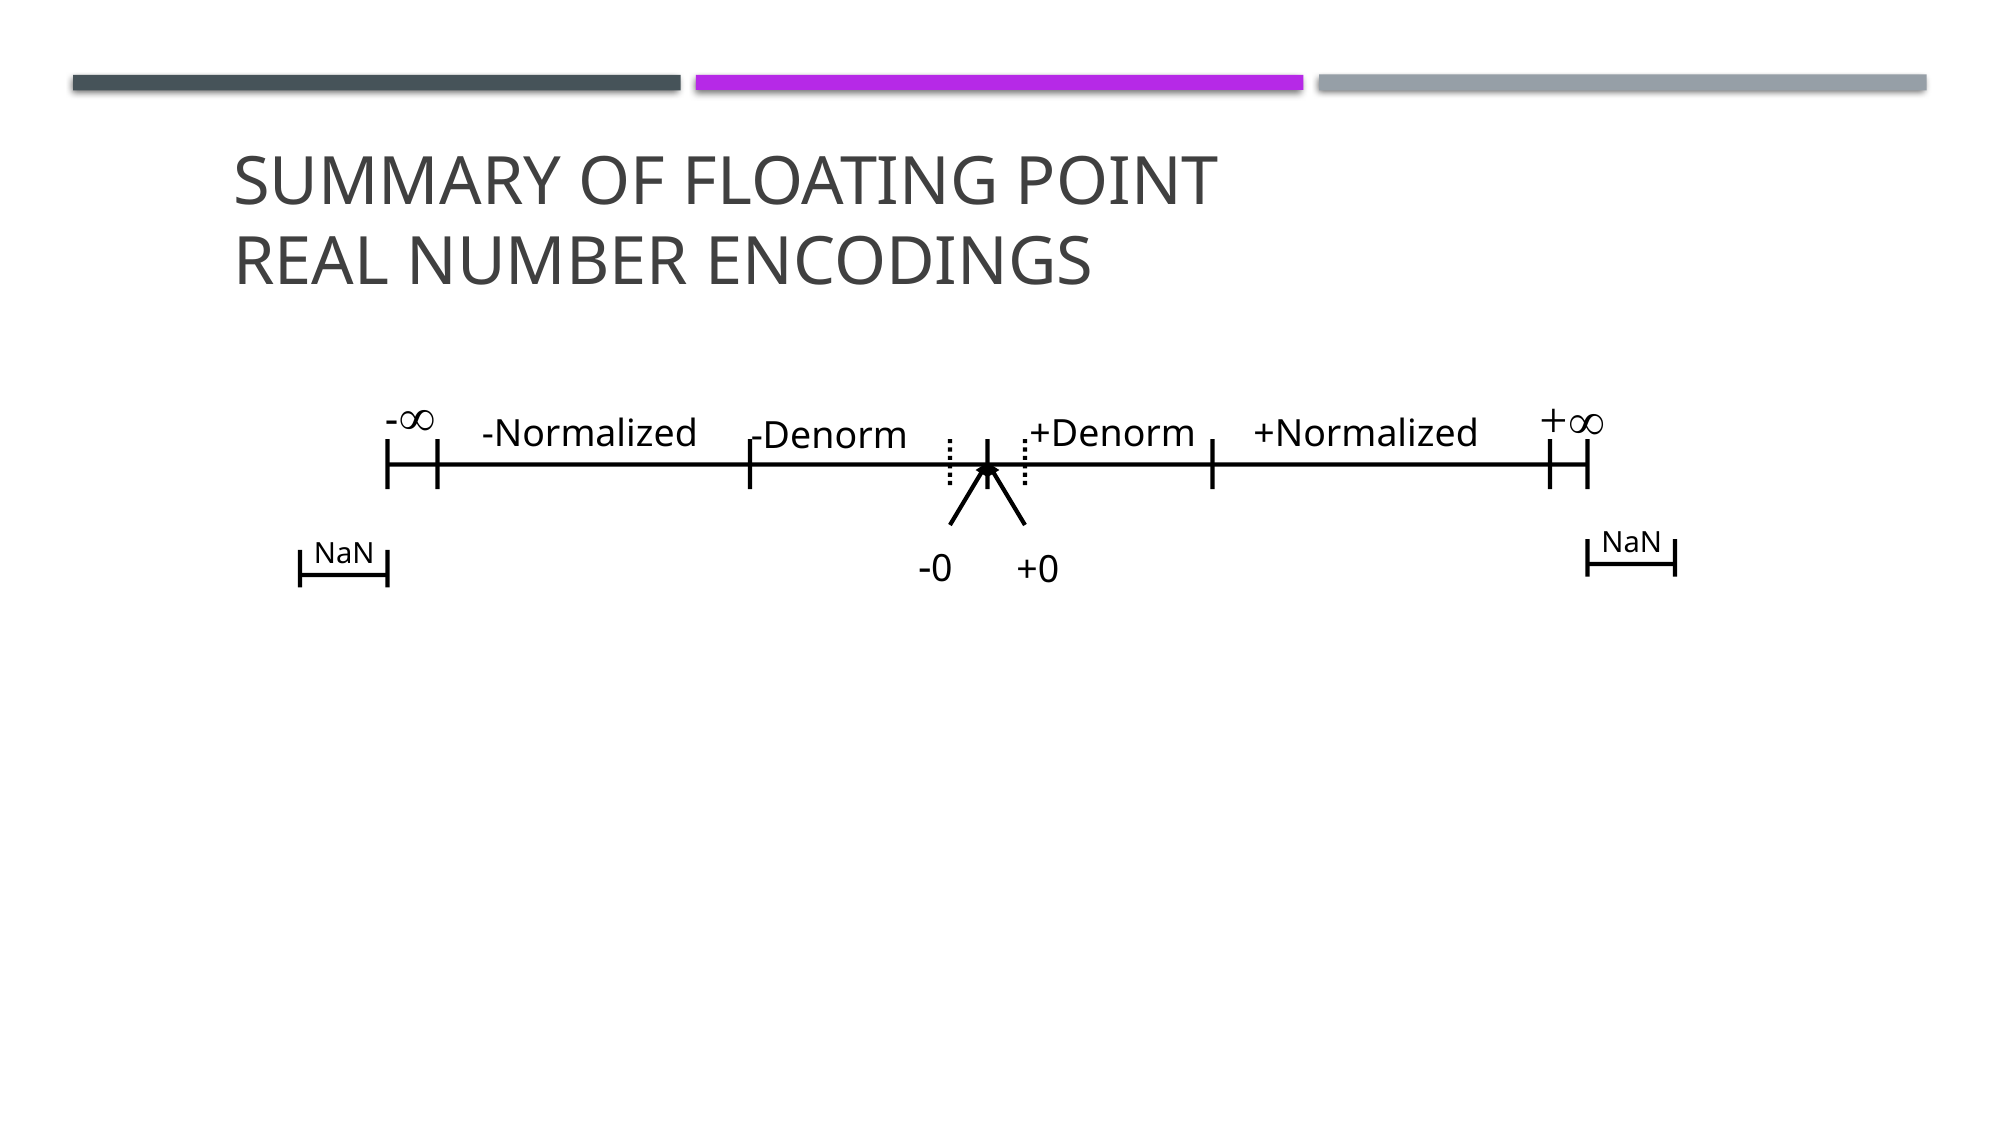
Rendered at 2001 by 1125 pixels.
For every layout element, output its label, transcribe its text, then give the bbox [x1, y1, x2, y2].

text_box +Denorm [1014, 401, 1211, 462]
title Summary of Floating Point Real Number Encodings [218, 125, 1620, 306]
text_box -Denorm [736, 403, 923, 464]
text_box  [370, 376, 451, 452]
text_box +Normalized [1238, 401, 1494, 462]
text_box -Normalized [467, 401, 713, 462]
text_box 0 [903, 536, 968, 597]
text_box [987, 462, 1026, 526]
text_box [949, 462, 987, 526]
text_box +0 [1001, 537, 1075, 598]
text_box + [1524, 380, 1620, 456]
text_box NaN [1586, 515, 1677, 566]
text_box NaN [298, 526, 390, 577]
